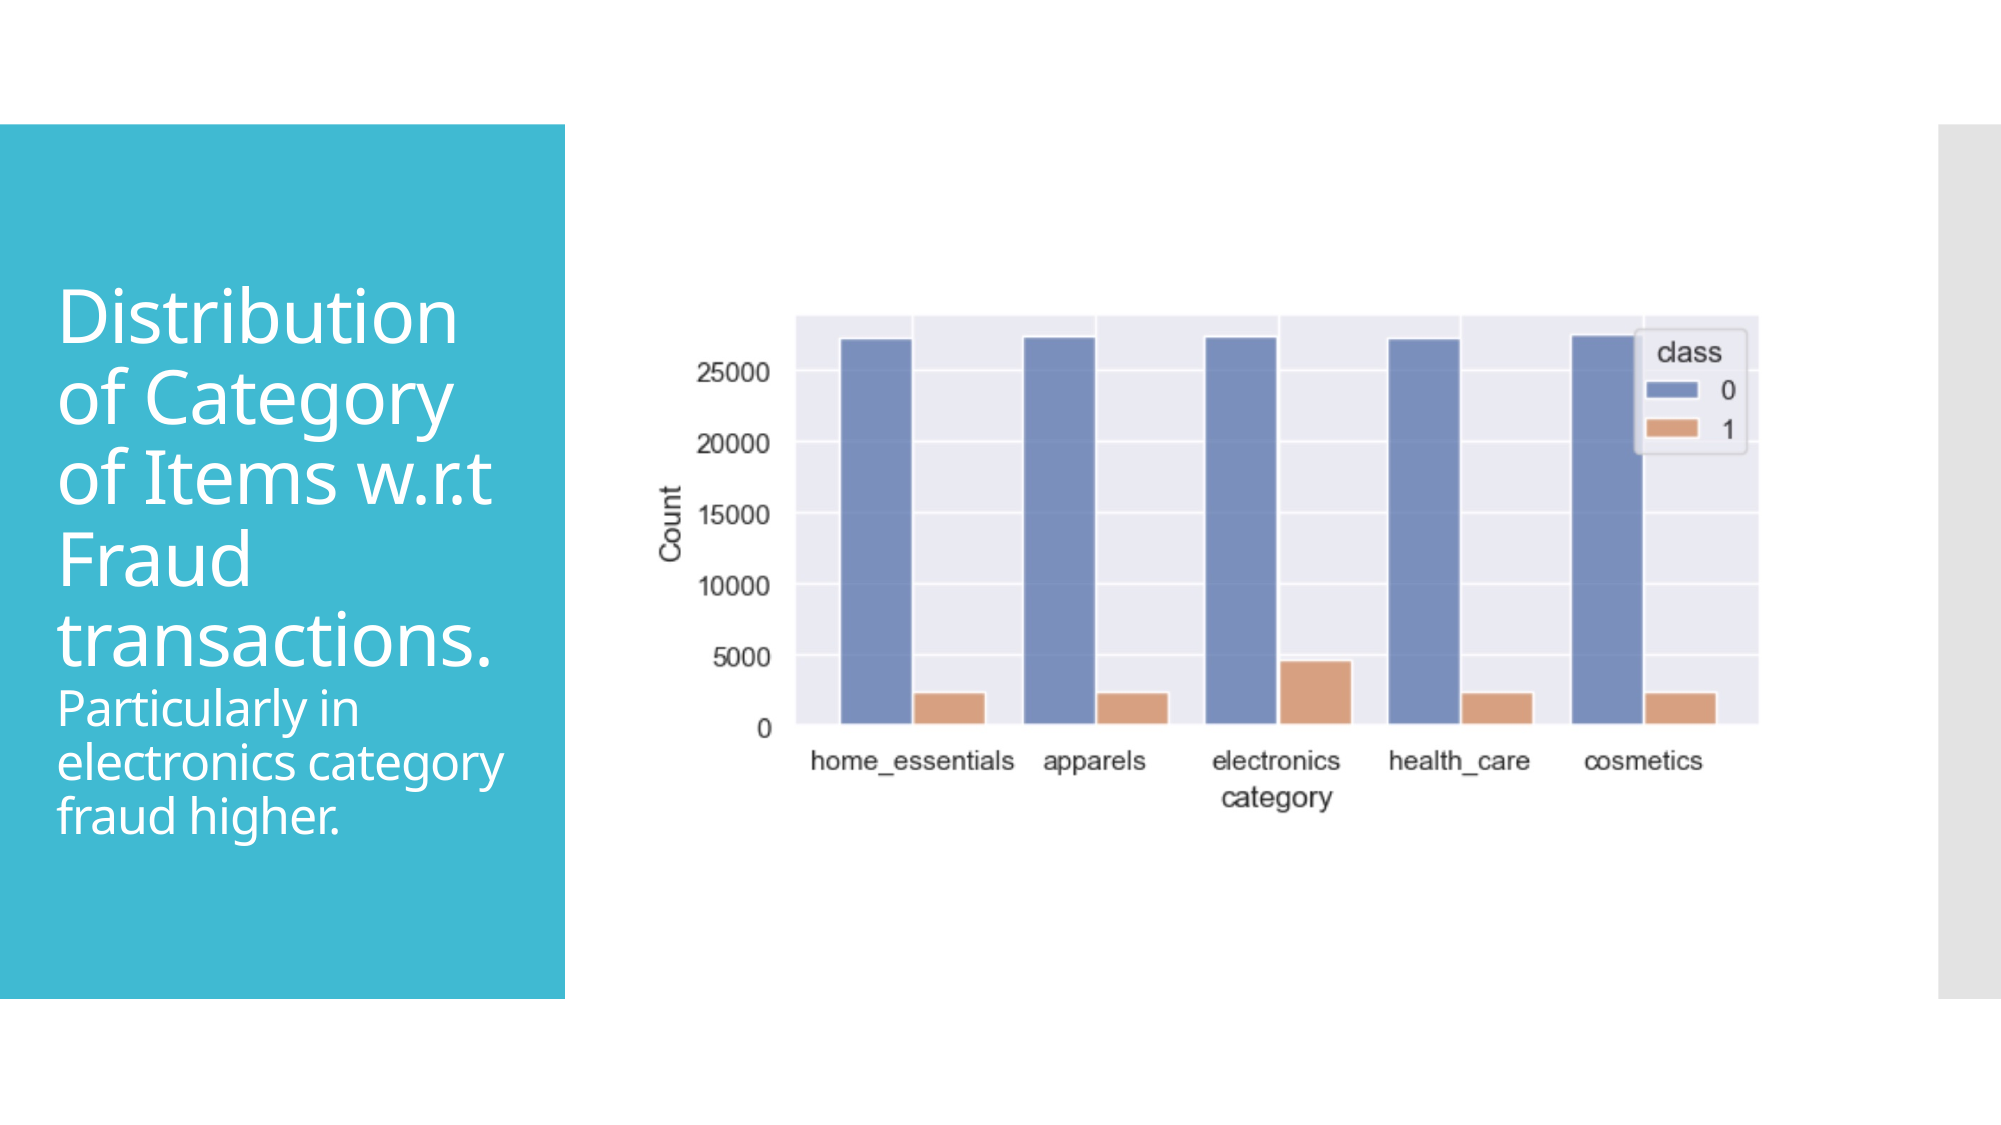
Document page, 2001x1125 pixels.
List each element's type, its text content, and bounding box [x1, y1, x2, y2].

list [634, 299, 1835, 824]
title Distribution of Category of Items w.r.t Fraud transactions. Particularly in electronics category fraud higher. [41, 184, 525, 940]
